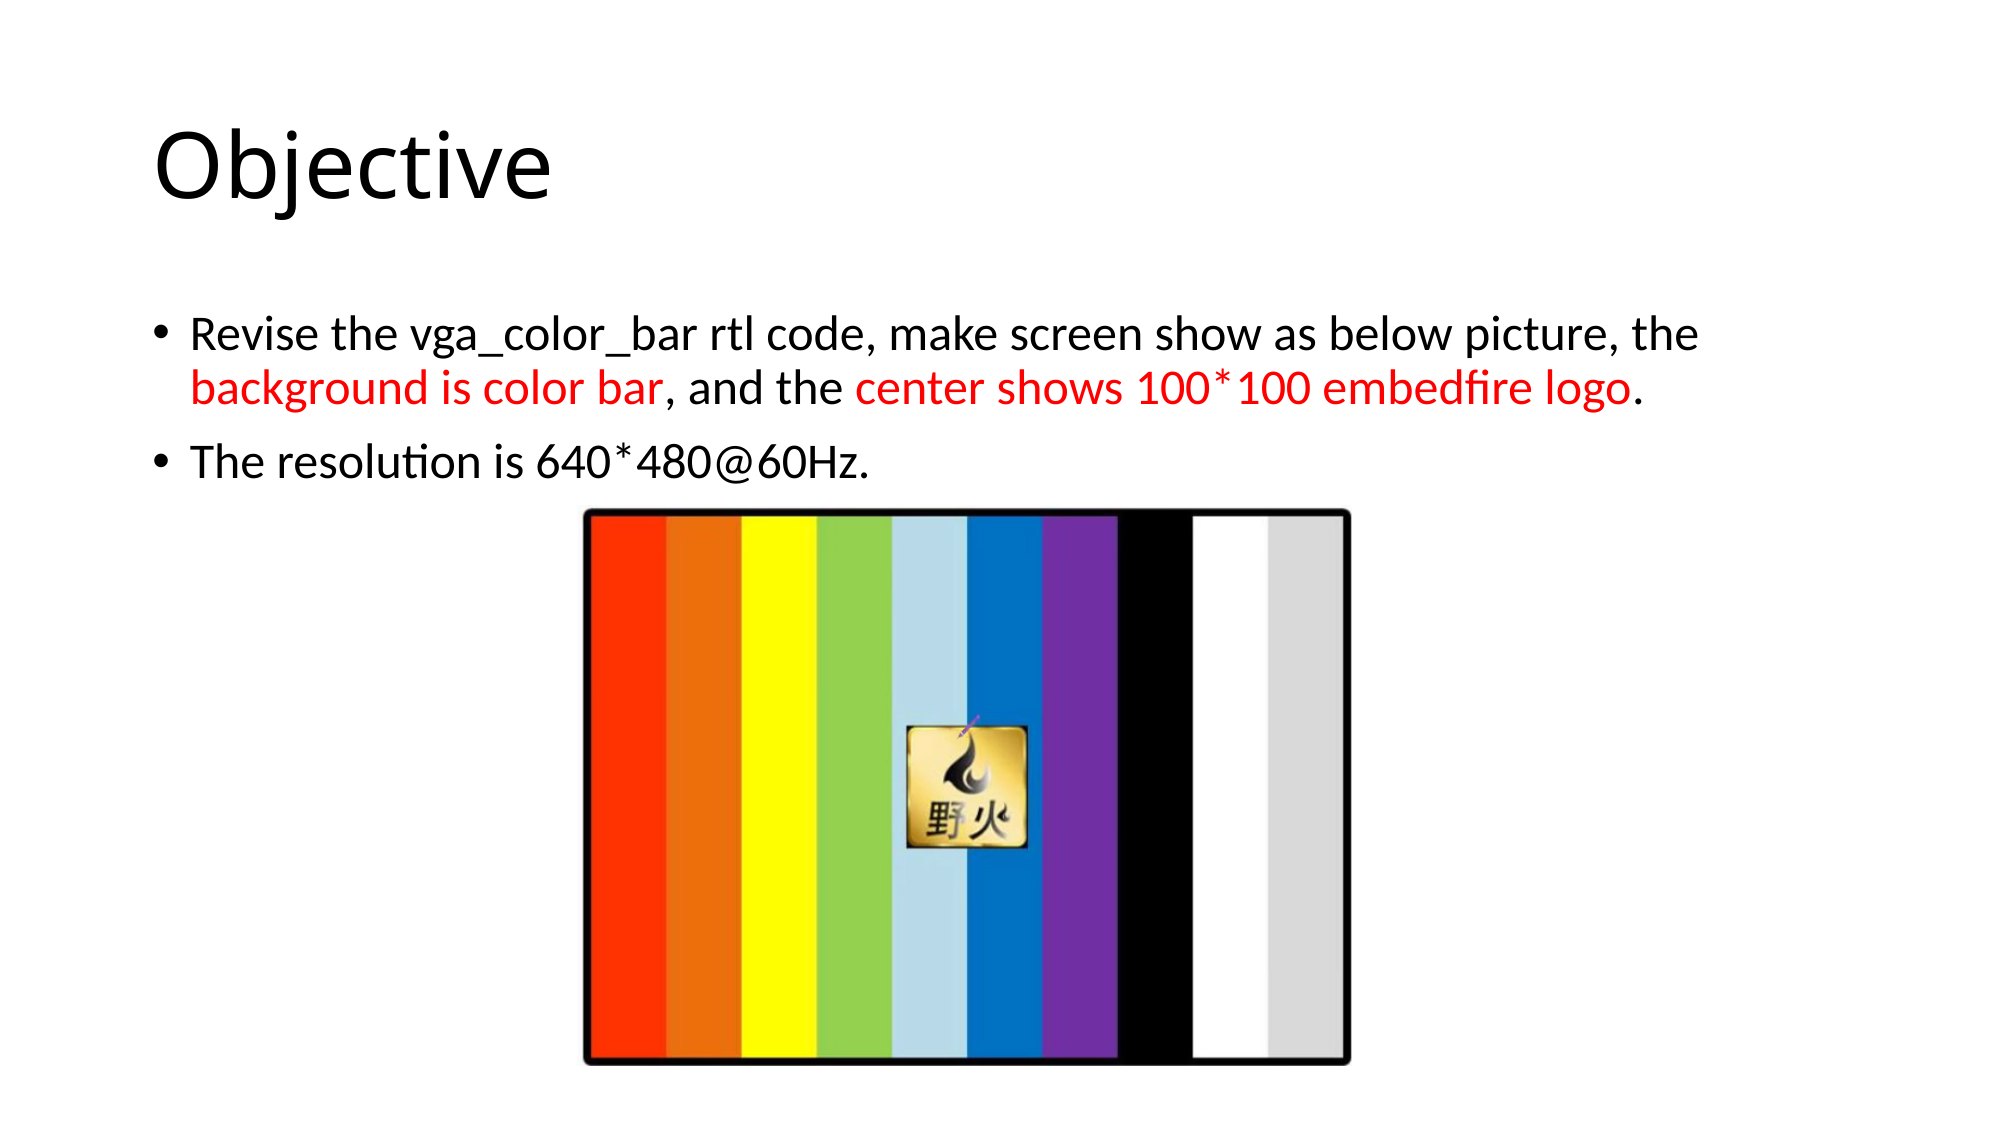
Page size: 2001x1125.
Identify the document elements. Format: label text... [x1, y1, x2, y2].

picture [576, 505, 1352, 1066]
title Objective [137, 59, 1863, 278]
list Revise the vga_color_bar rtl code, make screen show as below picture, the background is color bar, and the center shows 100*100 embedfire logo. The resolution is 640*480@60Hz. [137, 299, 1863, 1014]
